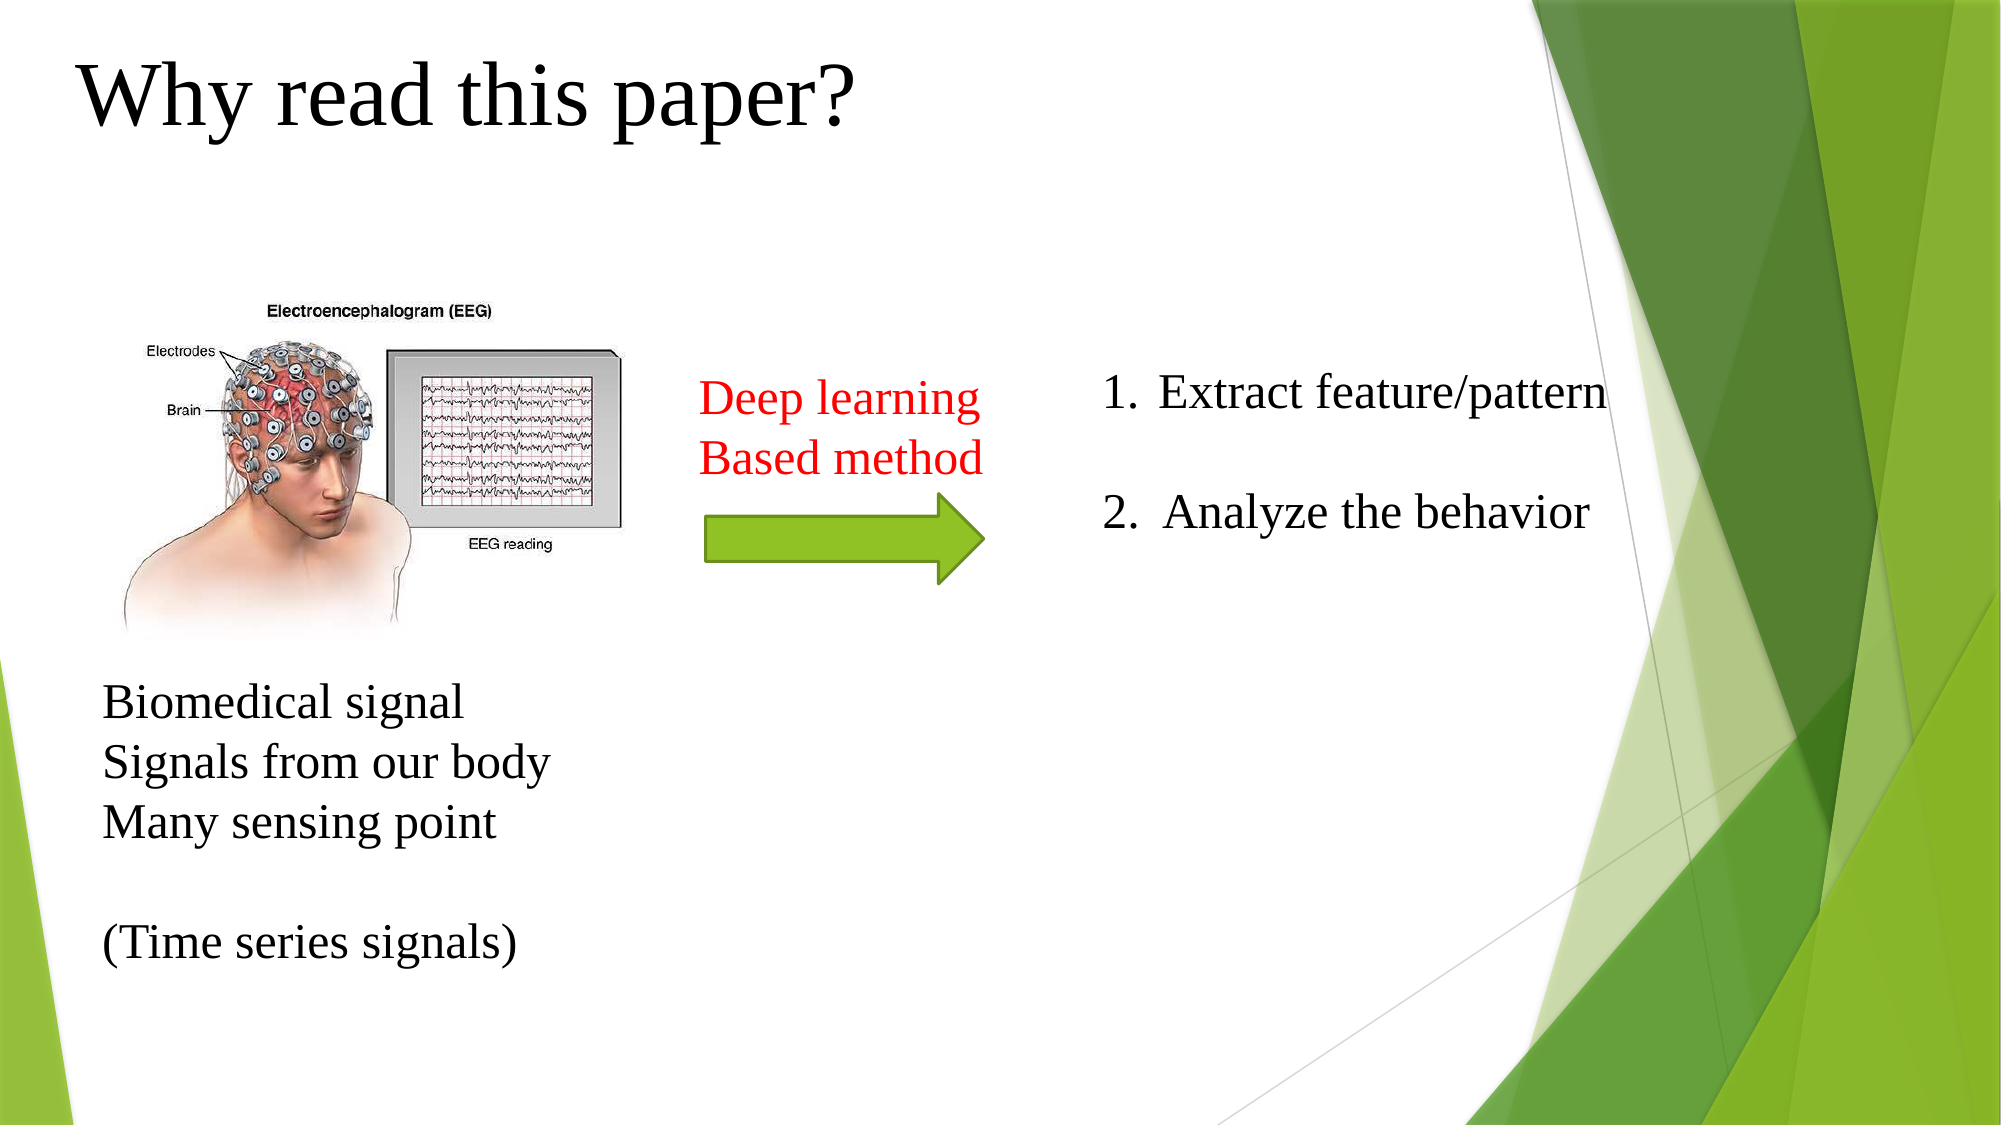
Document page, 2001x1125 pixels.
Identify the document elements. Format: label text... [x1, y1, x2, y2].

text_box [704, 492, 985, 586]
text_box Biomedical signal Signals from our body Many sensing point (Time series signals) [87, 661, 567, 977]
text_box Extract feature/pattern 2. Analyze the behavior [999, 351, 1710, 547]
text_box Why read this paper? [60, 26, 874, 151]
text_box Deep learning Based method [683, 357, 999, 492]
picture [98, 285, 647, 642]
